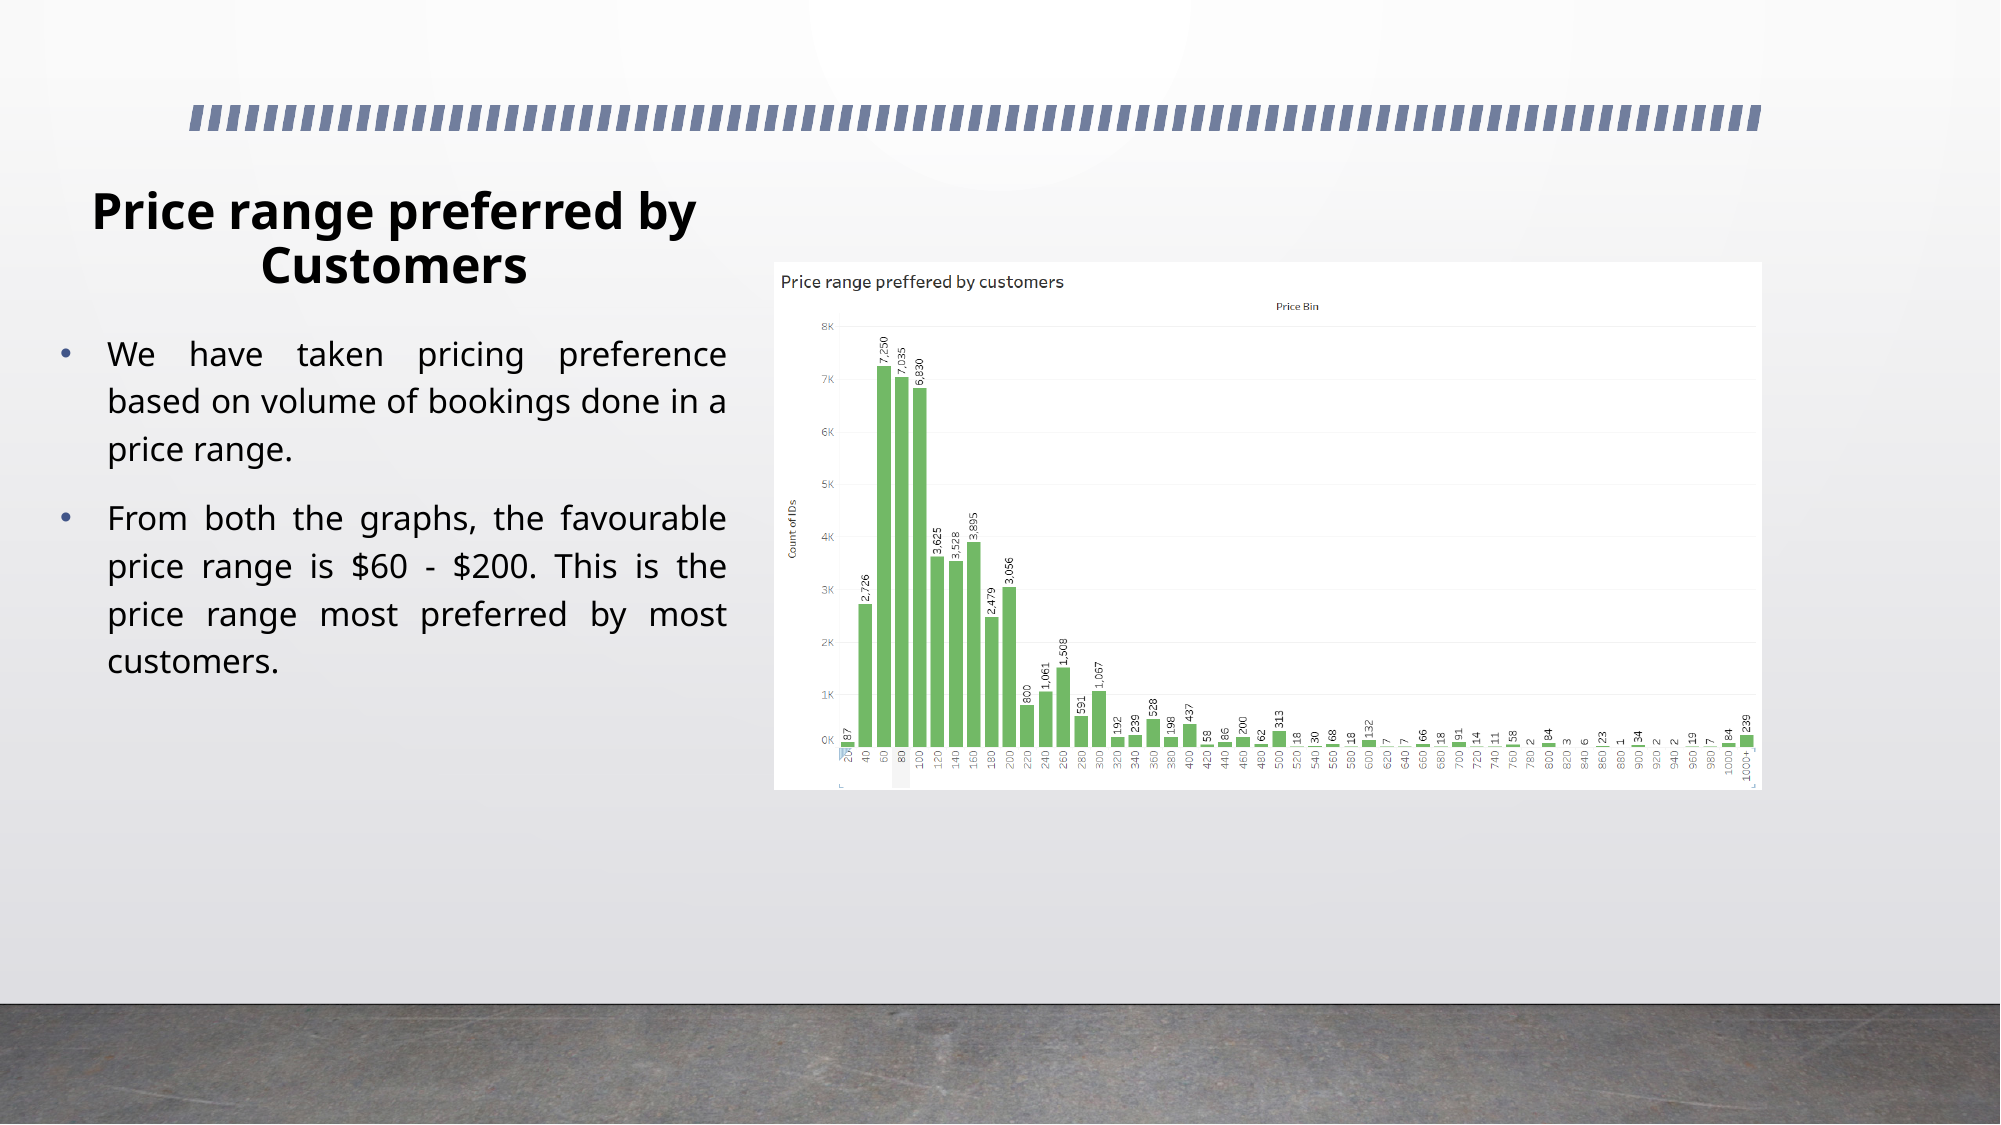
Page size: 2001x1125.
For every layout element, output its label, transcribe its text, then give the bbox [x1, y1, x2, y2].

title Price range preferred by Customers [45, 80, 744, 302]
list We have taken pricing preference based on volume of bookings done in a price range. From both the graphs, the favourable price range is $60 - $200. This is the price range most preferred by most customers. [45, 317, 744, 1045]
picture [0, 1004, 2000, 1124]
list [774, 262, 1762, 790]
